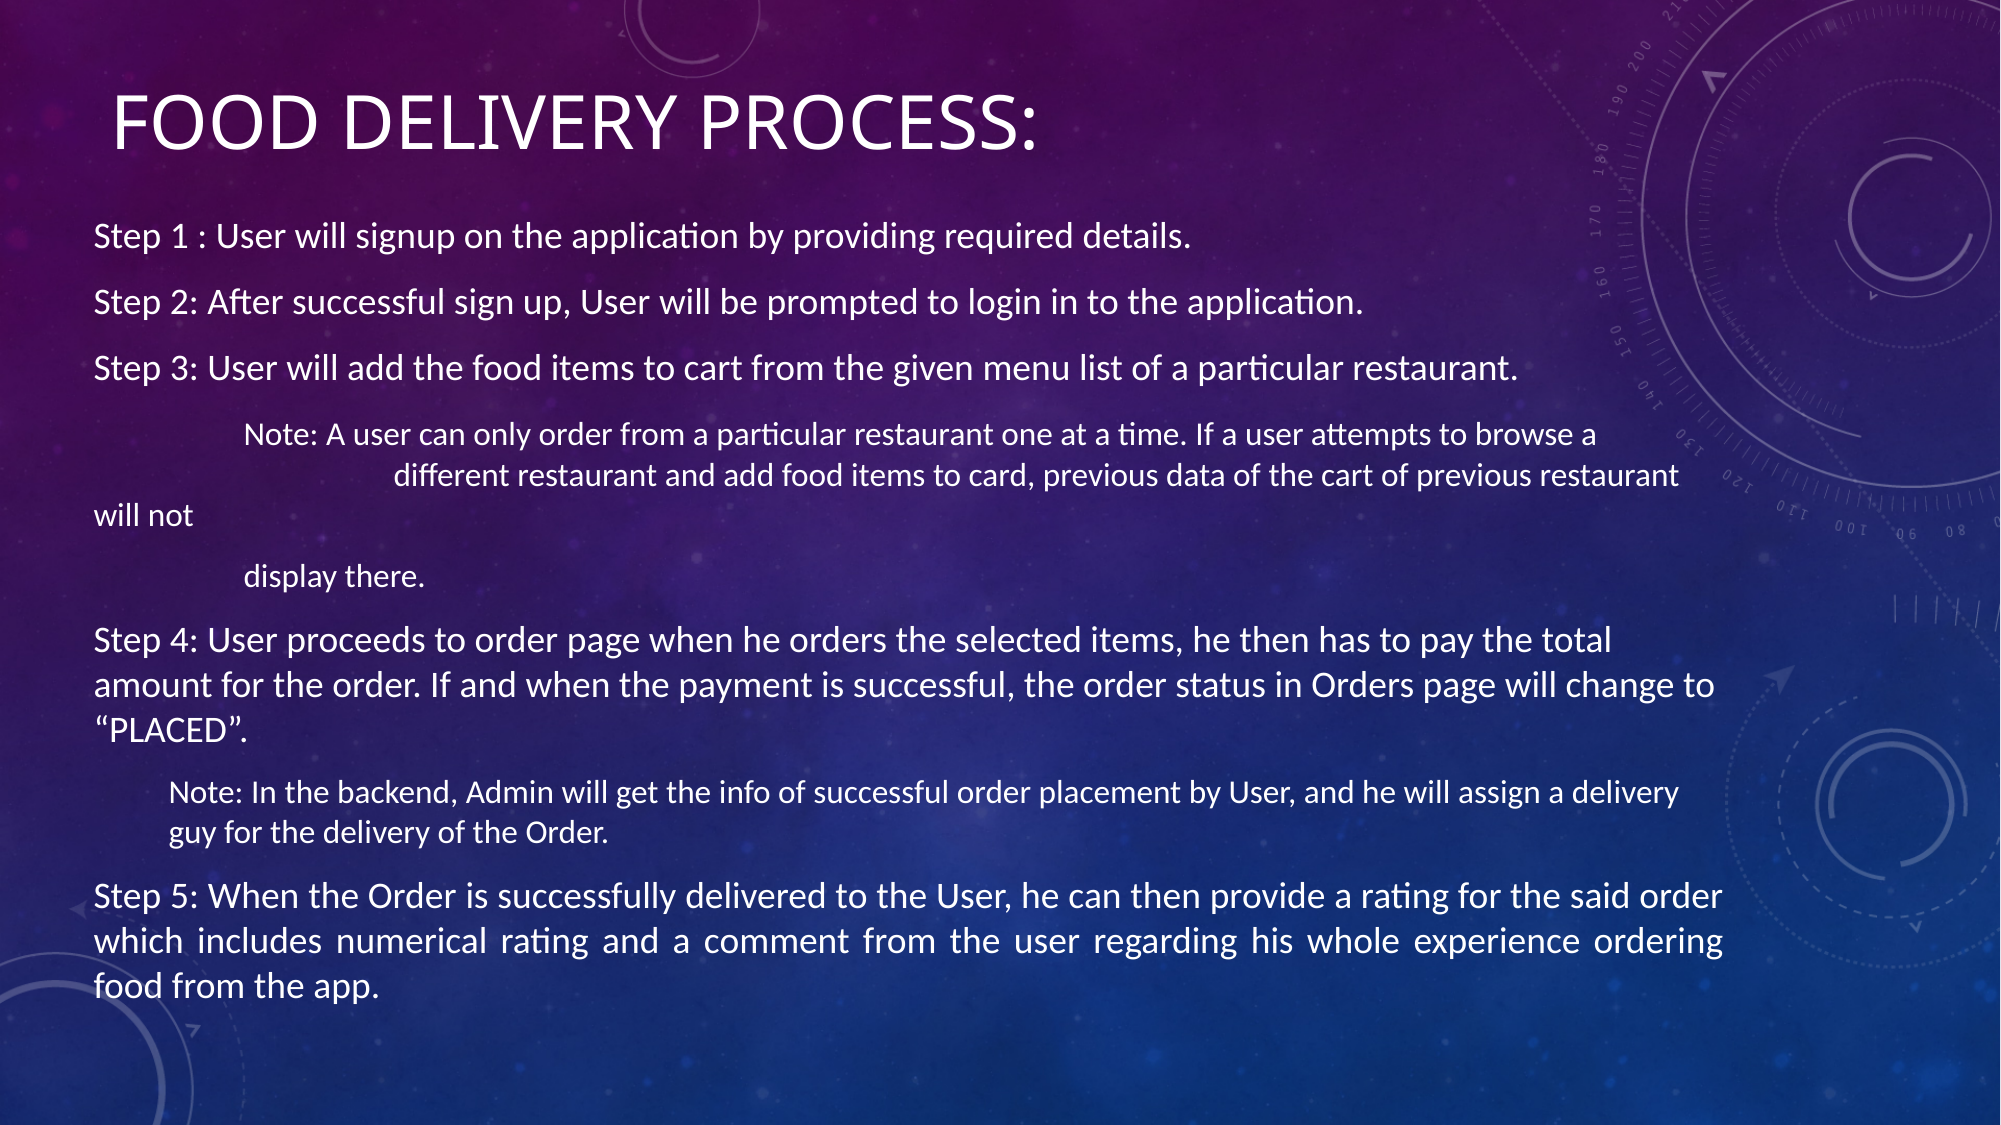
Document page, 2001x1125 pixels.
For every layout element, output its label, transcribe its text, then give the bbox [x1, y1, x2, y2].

list Step 1 : User will signup on the application by providing required details. Step 2: After successful sign up, User will be prompted to login in to the application. Step 3: User will add the food items to cart from the given menu list of a particular restaurant. Note: A user can only order from a particular restaurant one at a time. If a user attempts to browse a different restaurant and add food items to card, previous data of the cart of previous restaurant will not display there. Step 4: User proceeds to order page when he orders the selected items, he then has to pay the total amount for the order. If and when the payment is successful, the order status in Orders page will change to “PLACED”. Note: In the backend, Admin will get the info of successful order placement by User, and he will assign a delivery guy for the delivery of the Order. Step 5: When the Order is successfully delivered to the User, he can then provide a rating for the said order which includes numerical rating and a comment from the user regarding his whole experience ordering food from the app. [78, 203, 1741, 1017]
picture [0, 0, 2001, 1125]
title Food delivery process: [95, 0, 1758, 239]
